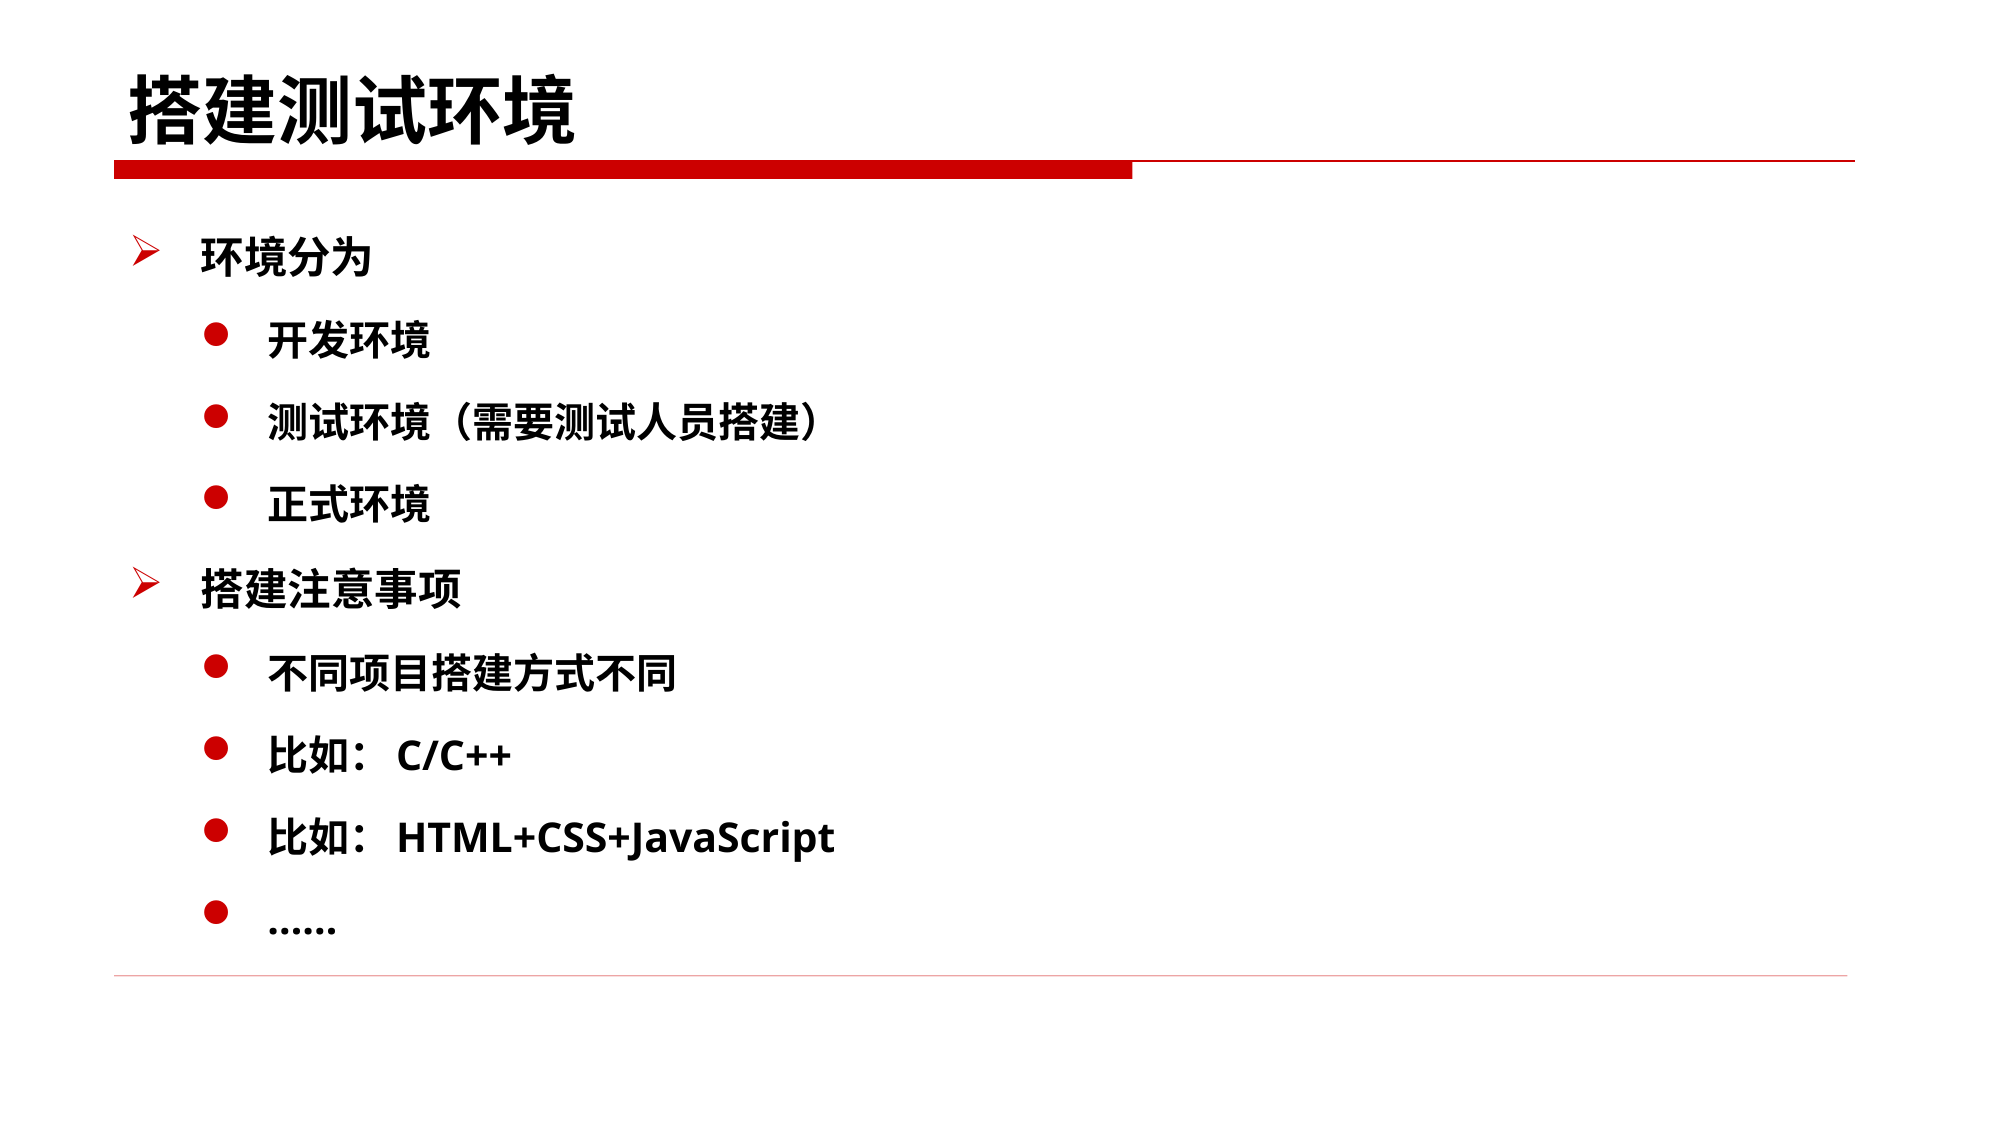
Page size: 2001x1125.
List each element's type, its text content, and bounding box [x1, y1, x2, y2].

title 搭建测试环境 [112, 42, 1863, 161]
list 环境分为 开发环境 测试环境（需要测试人员搭建） 正式环境 搭建注意事项 不同项目搭建方式不同 比如：C/C++ 比如：HTML+CSS+JavaScript …… [114, 196, 1922, 956]
